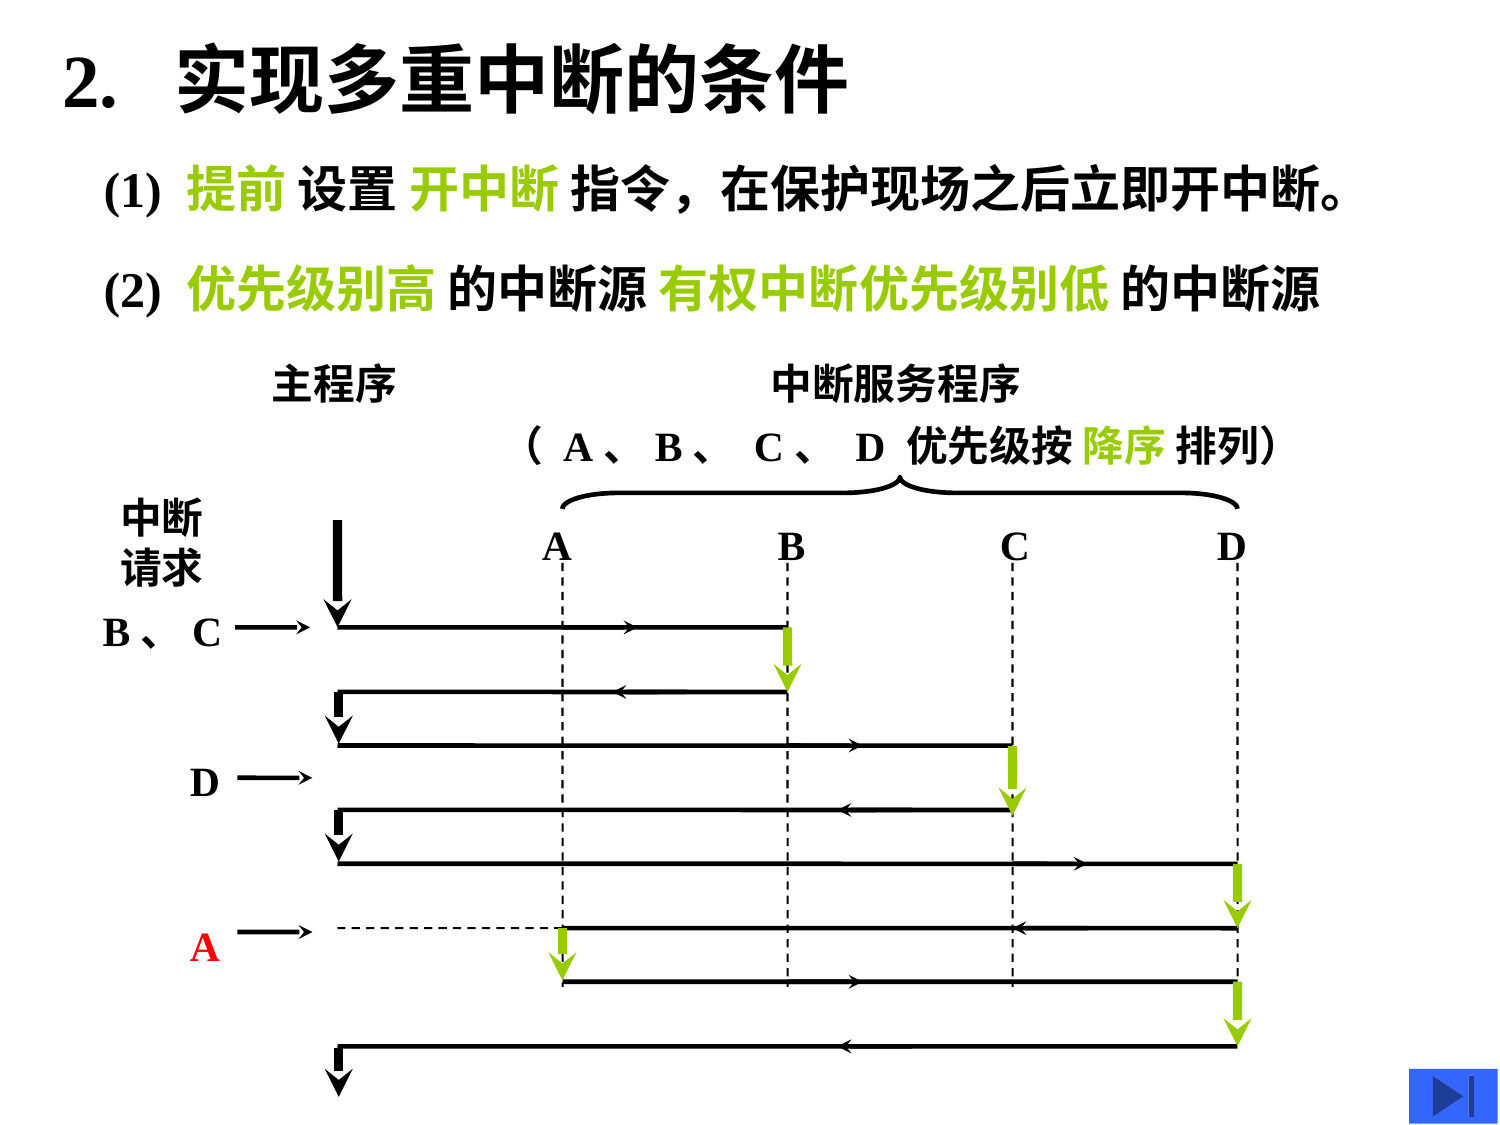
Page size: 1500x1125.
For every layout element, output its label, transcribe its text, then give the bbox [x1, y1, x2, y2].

text_box (1) 提前 设置 开中断 指令，在保护现场之后立即开中断。 [88, 149, 1380, 225]
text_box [524, 349, 1279, 988]
text_box [332, 700, 345, 744]
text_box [174, 747, 313, 813]
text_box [174, 912, 519, 978]
text_box [332, 817, 345, 862]
text_box [331, 614, 344, 627]
text_box 2. 实现多重中断的条件 [62, 41, 949, 113]
text_box [332, 1053, 345, 1097]
text_box 中断 请求 [105, 484, 219, 595]
text_box 主程序 [256, 350, 412, 415]
text_box [1231, 1033, 1244, 1046]
text_box [1409, 1068, 1498, 1124]
text_box (2) 优先级别高 的中断源 有权中断优先级别低 的中断源 [88, 249, 1425, 325]
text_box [97, 596, 311, 663]
